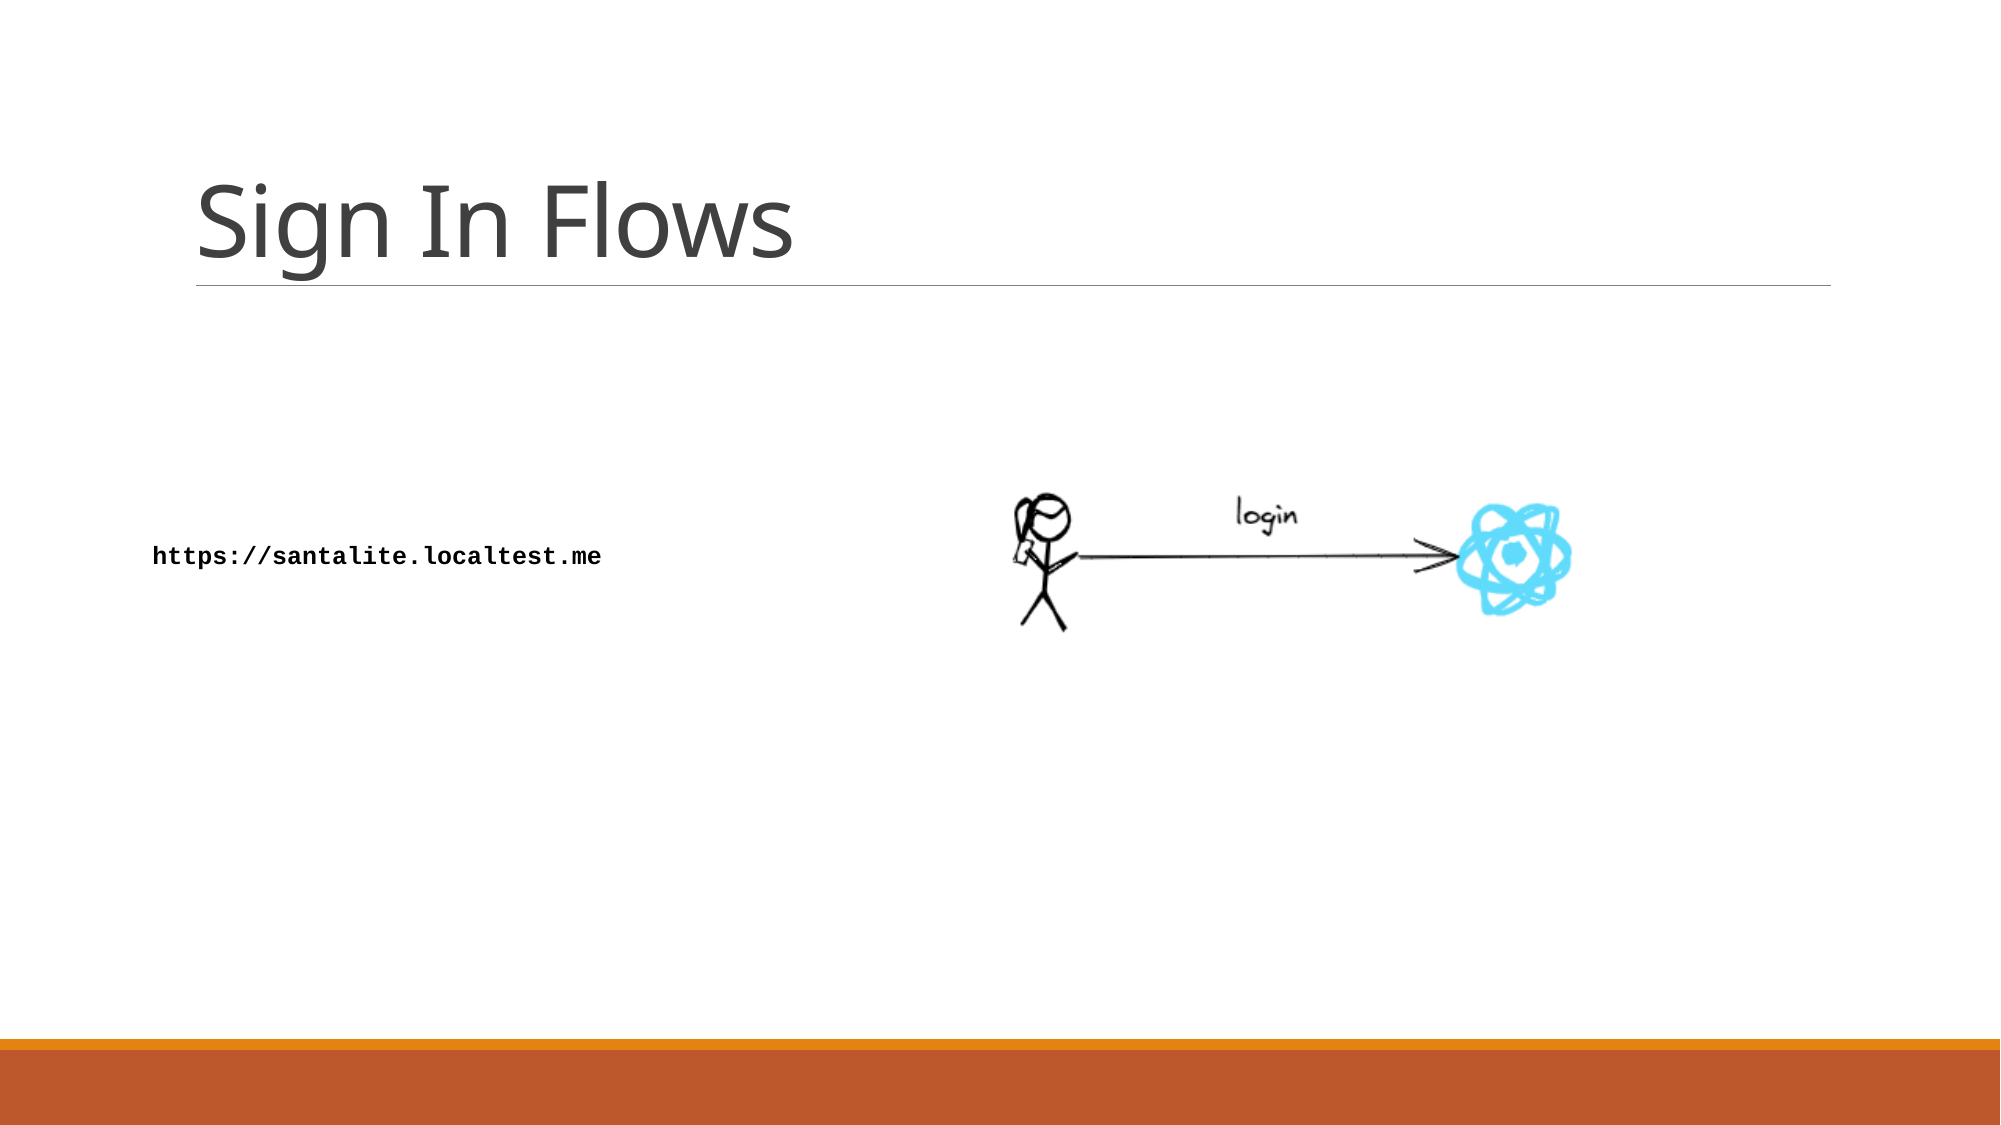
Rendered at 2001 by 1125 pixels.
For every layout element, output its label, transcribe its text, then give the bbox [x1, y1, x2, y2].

text_box [932, 187, 2000, 1125]
picture [999, 479, 1584, 645]
text_box https://santalite.localtest.me [137, 532, 825, 577]
title Sign In Flows [180, 47, 1830, 285]
